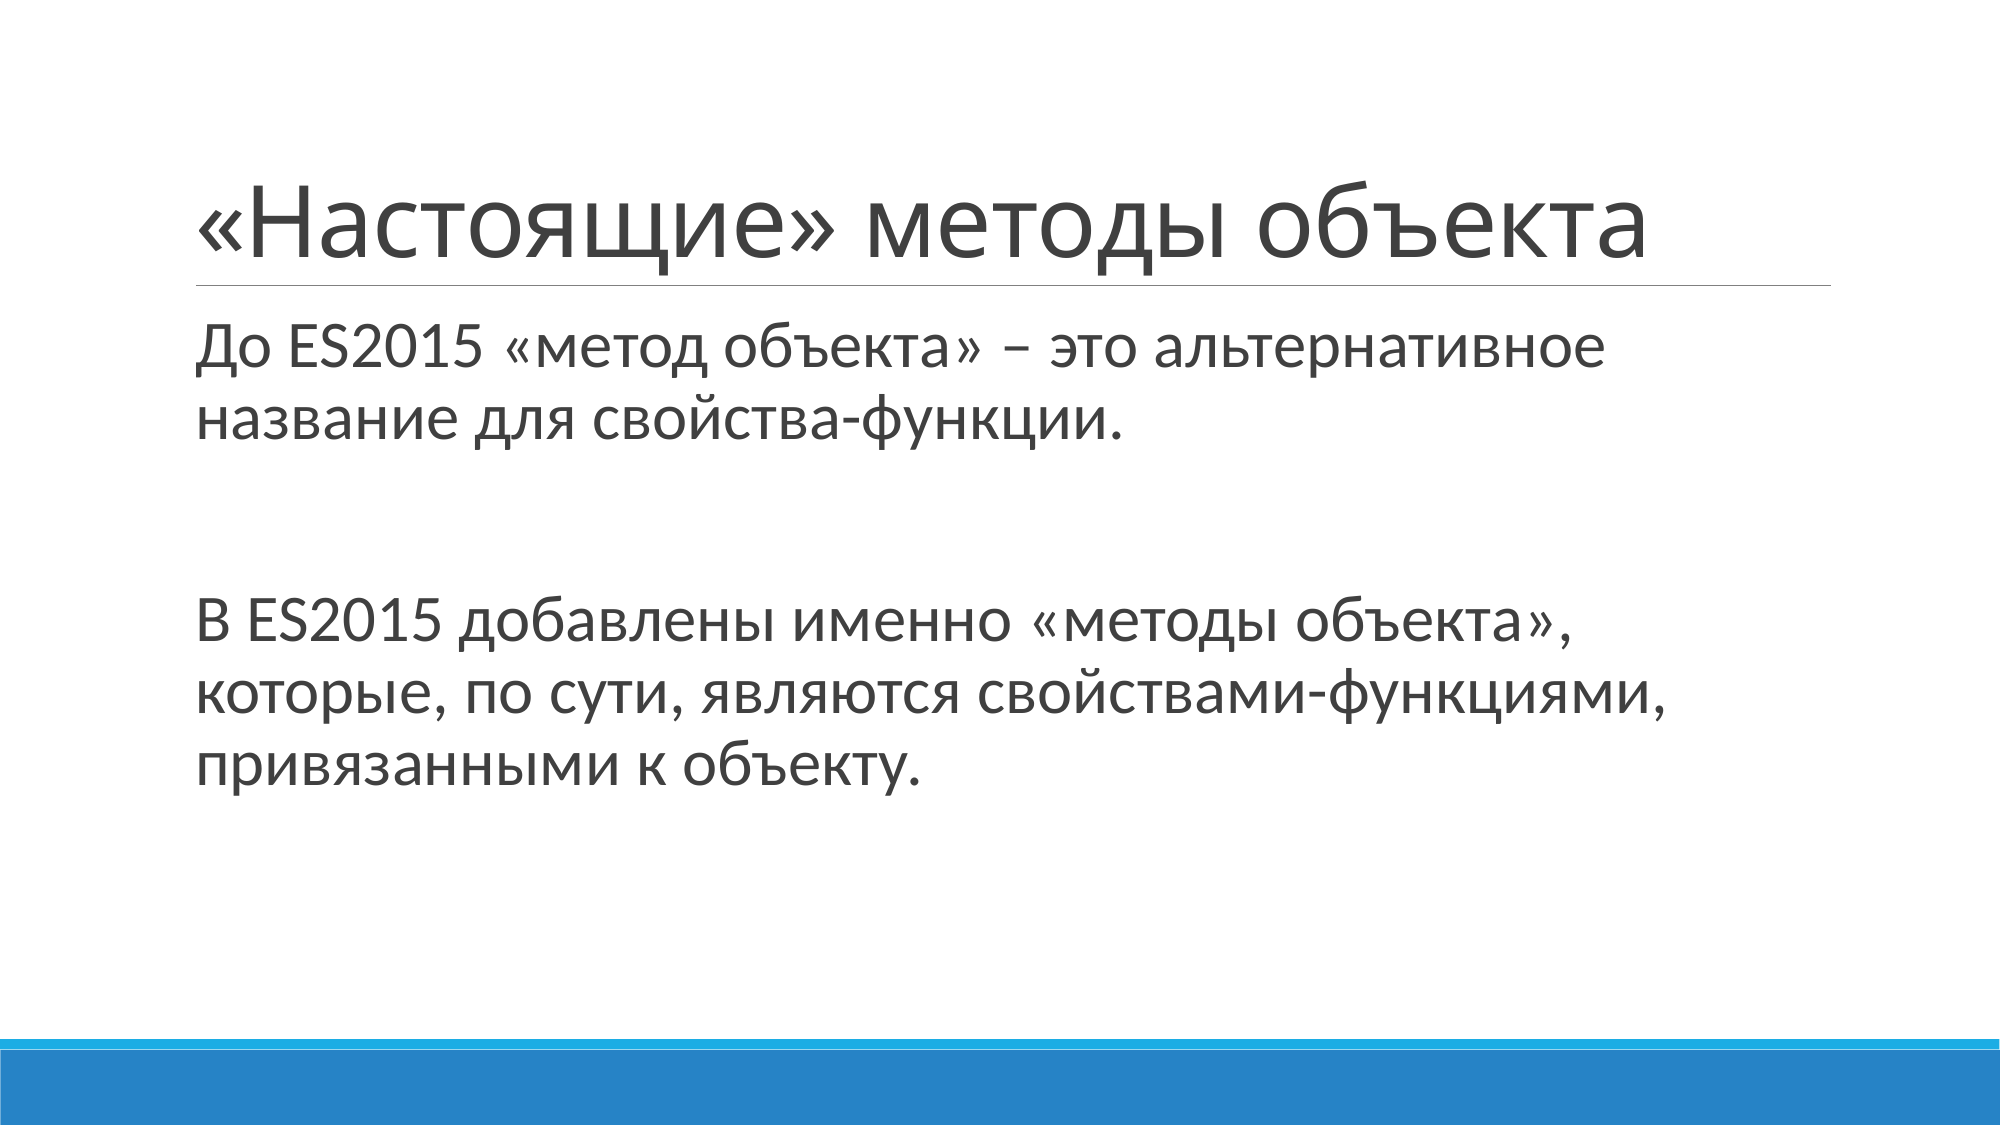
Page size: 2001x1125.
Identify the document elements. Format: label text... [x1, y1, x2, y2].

title «Настоящие» методы объекта [180, 47, 1830, 285]
list До ES2015 «метод объекта» – это альтернативное название для свойства-функции. В ES2015 добавлены именно «методы объекта», которые, по сути, являются свойствами-функциями, привязанными к объекту. [180, 302, 1830, 963]
